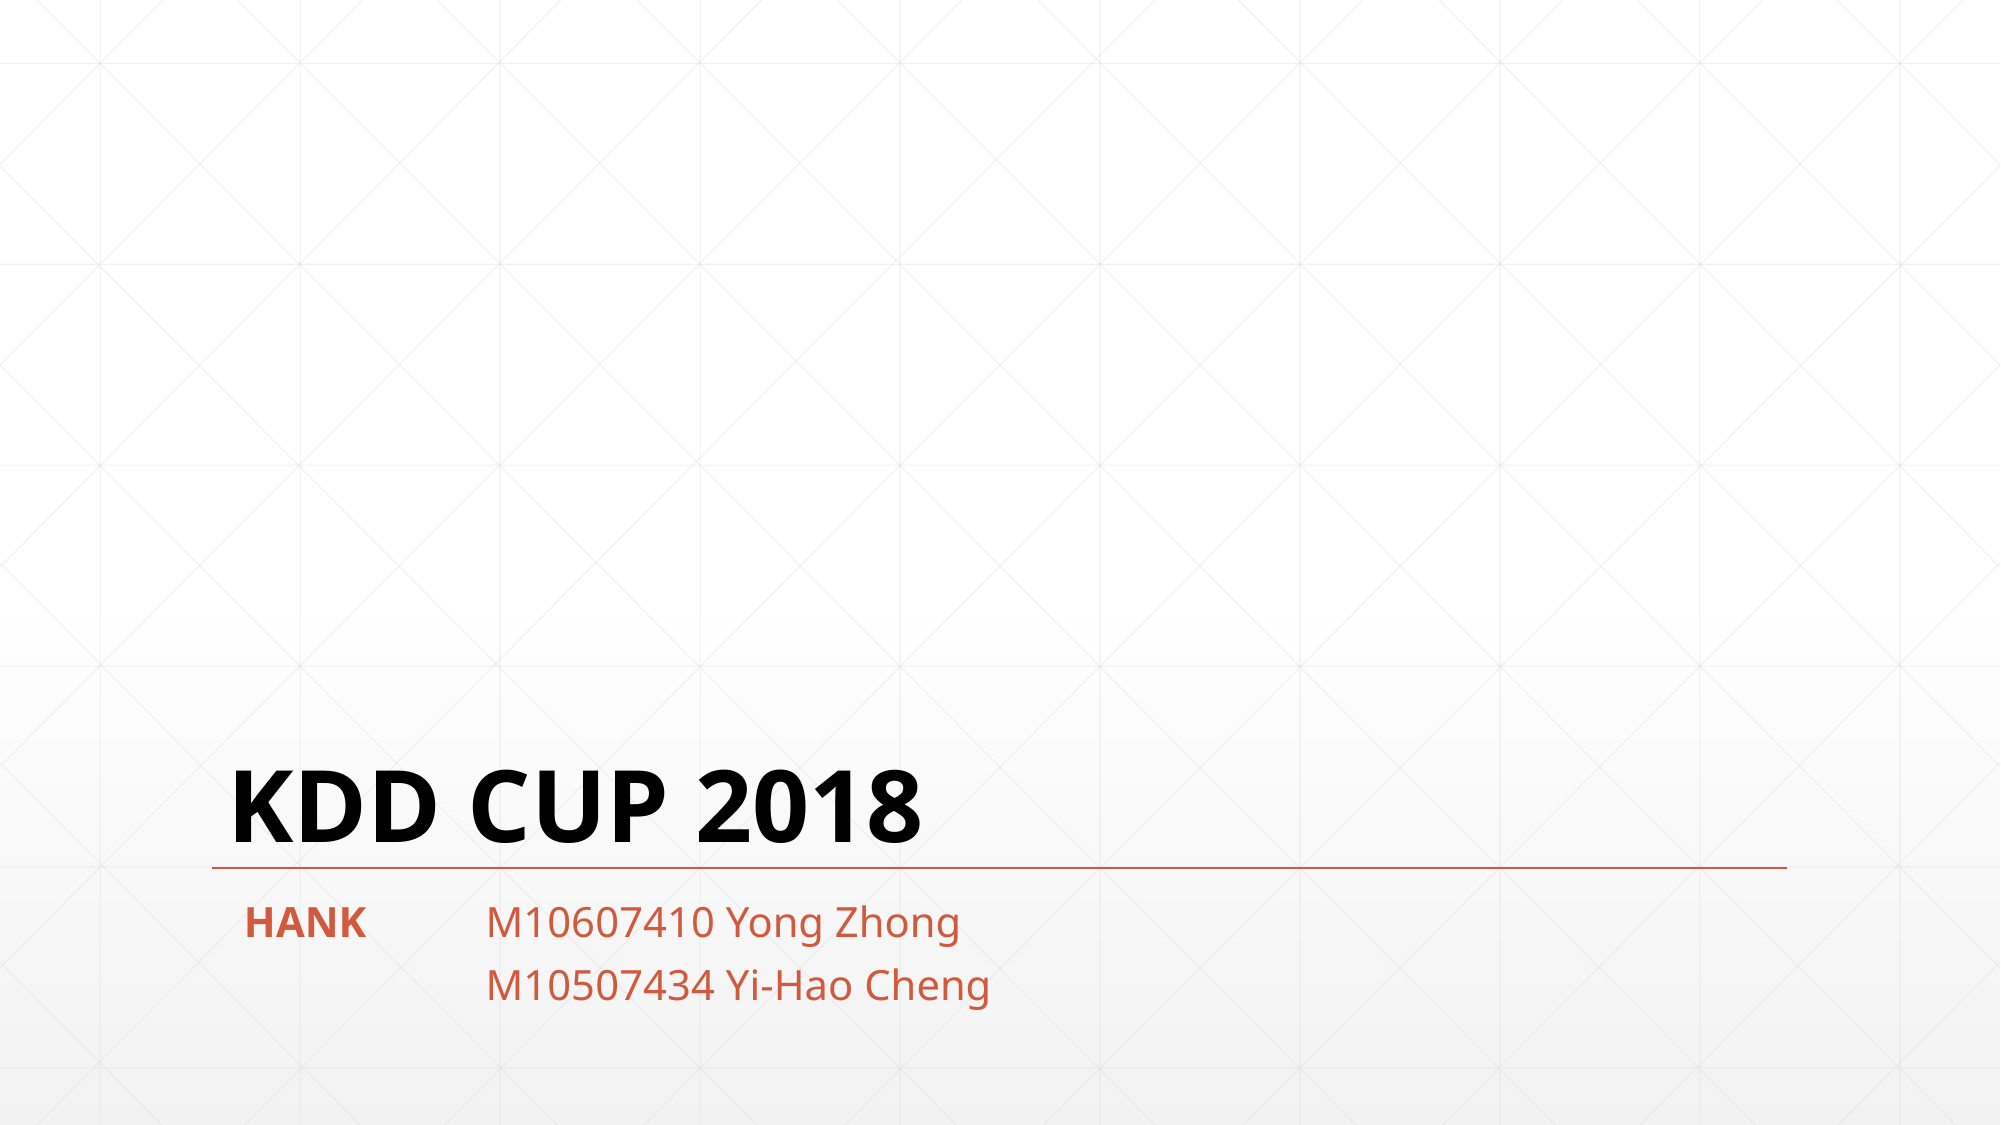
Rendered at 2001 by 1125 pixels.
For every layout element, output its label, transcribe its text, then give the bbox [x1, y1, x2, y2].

title KDD CUP 2018 [212, 689, 1038, 869]
text_box M10607410 Yong Zhong [470, 893, 2000, 956]
subtitle HANK [228, 893, 470, 969]
text_box M10507434 Yi-Hao Cheng [470, 956, 2000, 1032]
